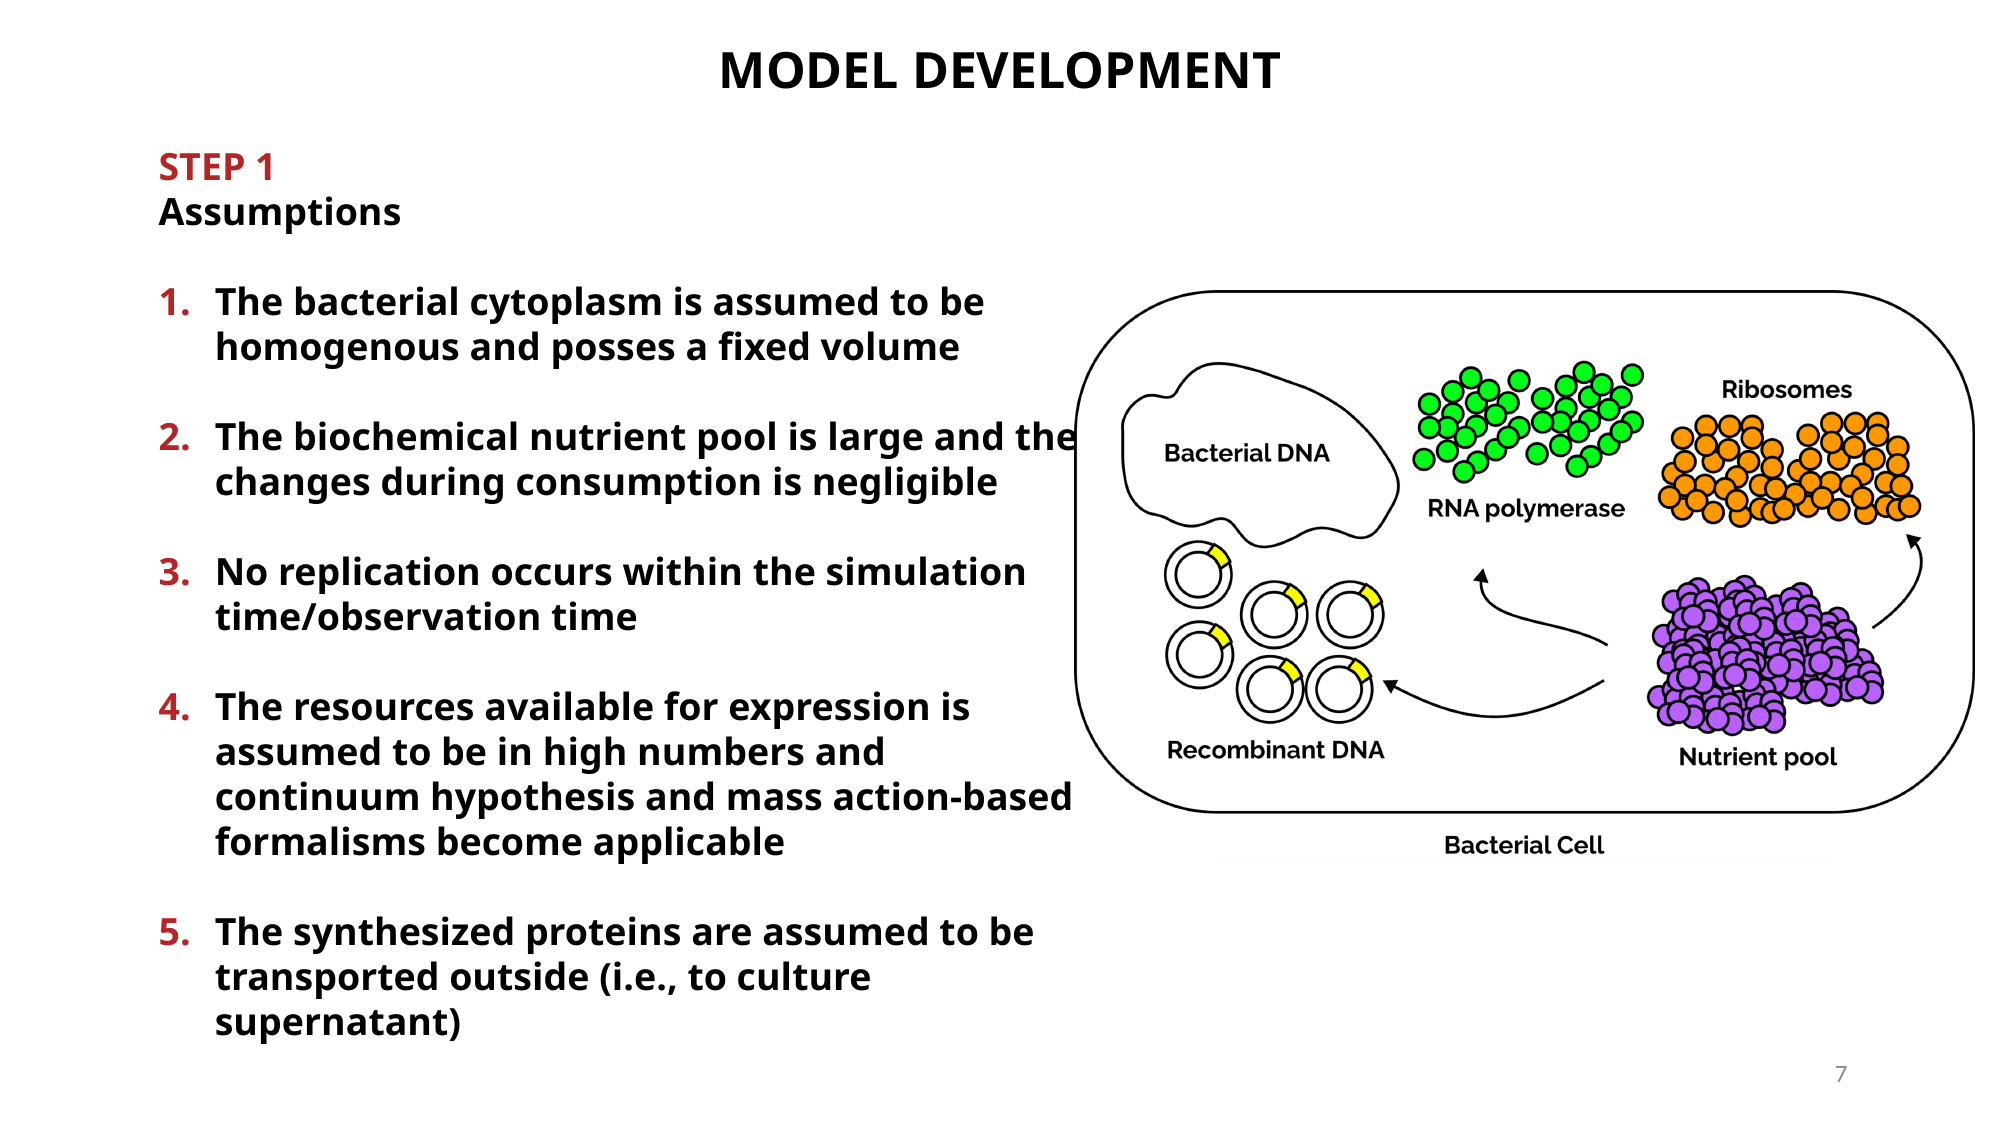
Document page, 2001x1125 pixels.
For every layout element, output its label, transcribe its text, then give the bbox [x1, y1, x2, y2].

slide_number 7 [1412, 1042, 1863, 1103]
picture [1074, 290, 1975, 859]
text_box MODEL DEVELOPMENT [300, 30, 1700, 106]
text_box STEP 1 Assumptions The bacterial cytoplasm is assumed to be homogenous and posses a fixed volume The biochemical nutrient pool is large and the changes during consumption is negligible No replication occurs within the simulation time/observation time The resources available for expression is assumed to be in high numbers and continuum hypothesis and mass action-based formalisms become applicable The synthesized proteins are assumed to be transported outside (i.e., to culture supernatant) [143, 135, 1096, 1051]
